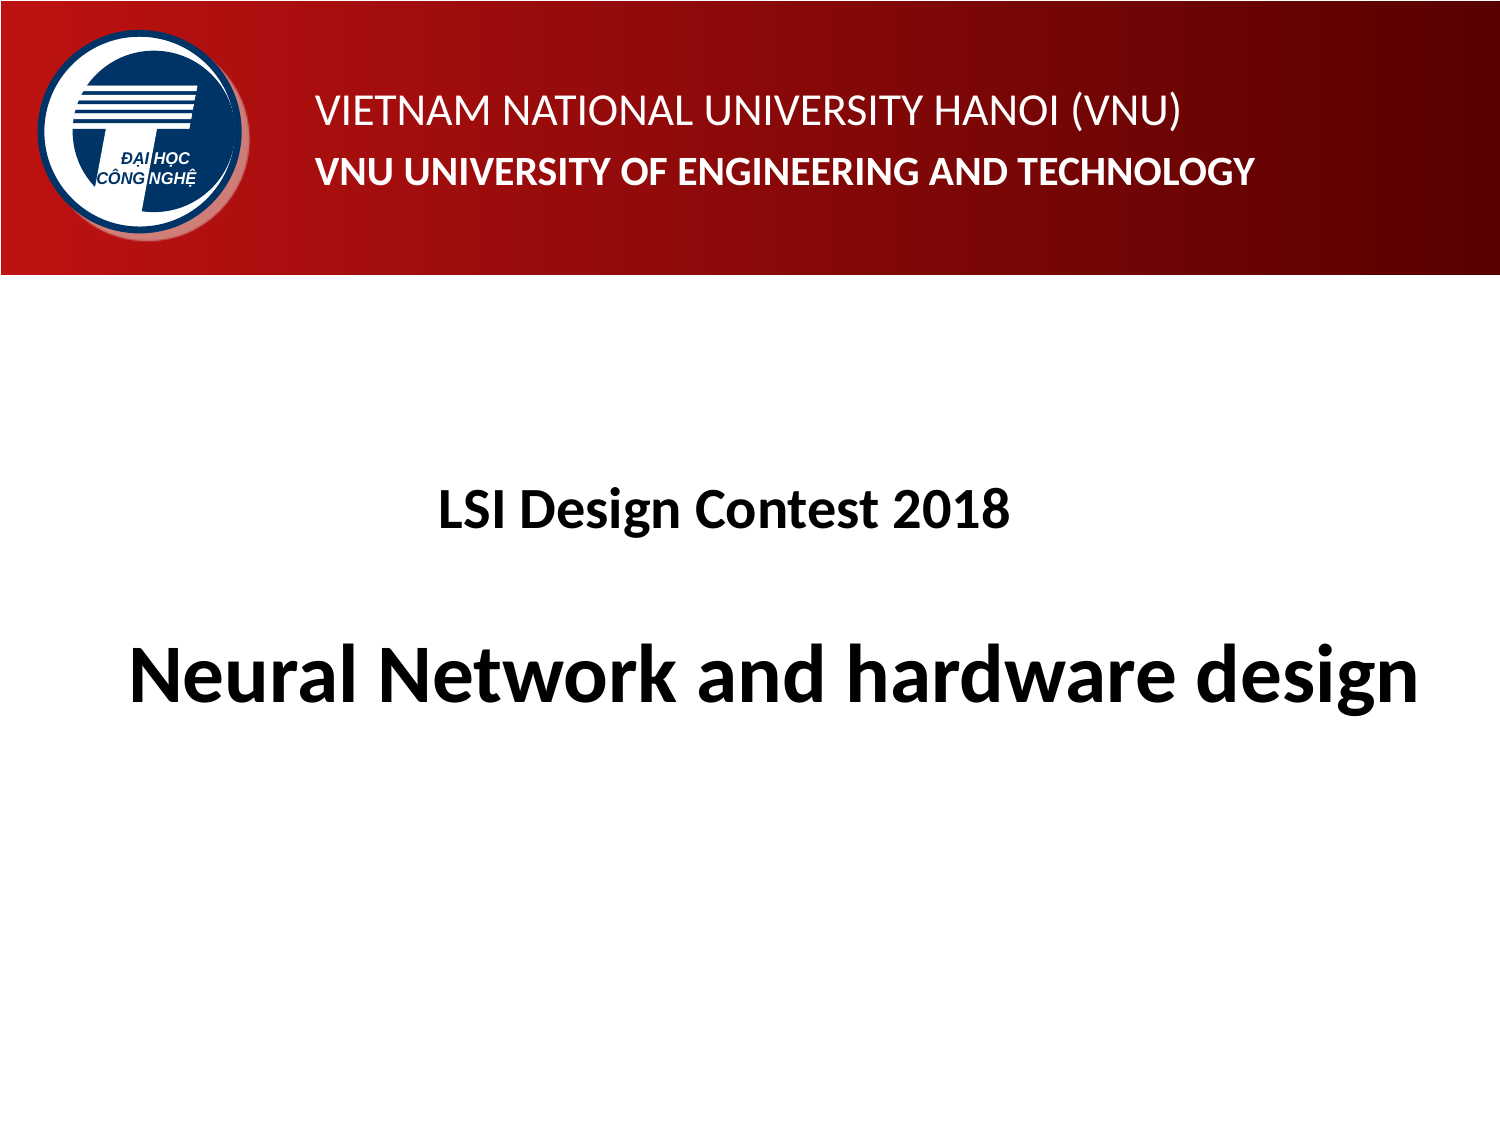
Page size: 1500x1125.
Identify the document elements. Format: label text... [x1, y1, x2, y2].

subtitle LSI Design Contest 2018 [200, 462, 1250, 575]
title Neural Network and hardware design [99, 575, 1450, 863]
